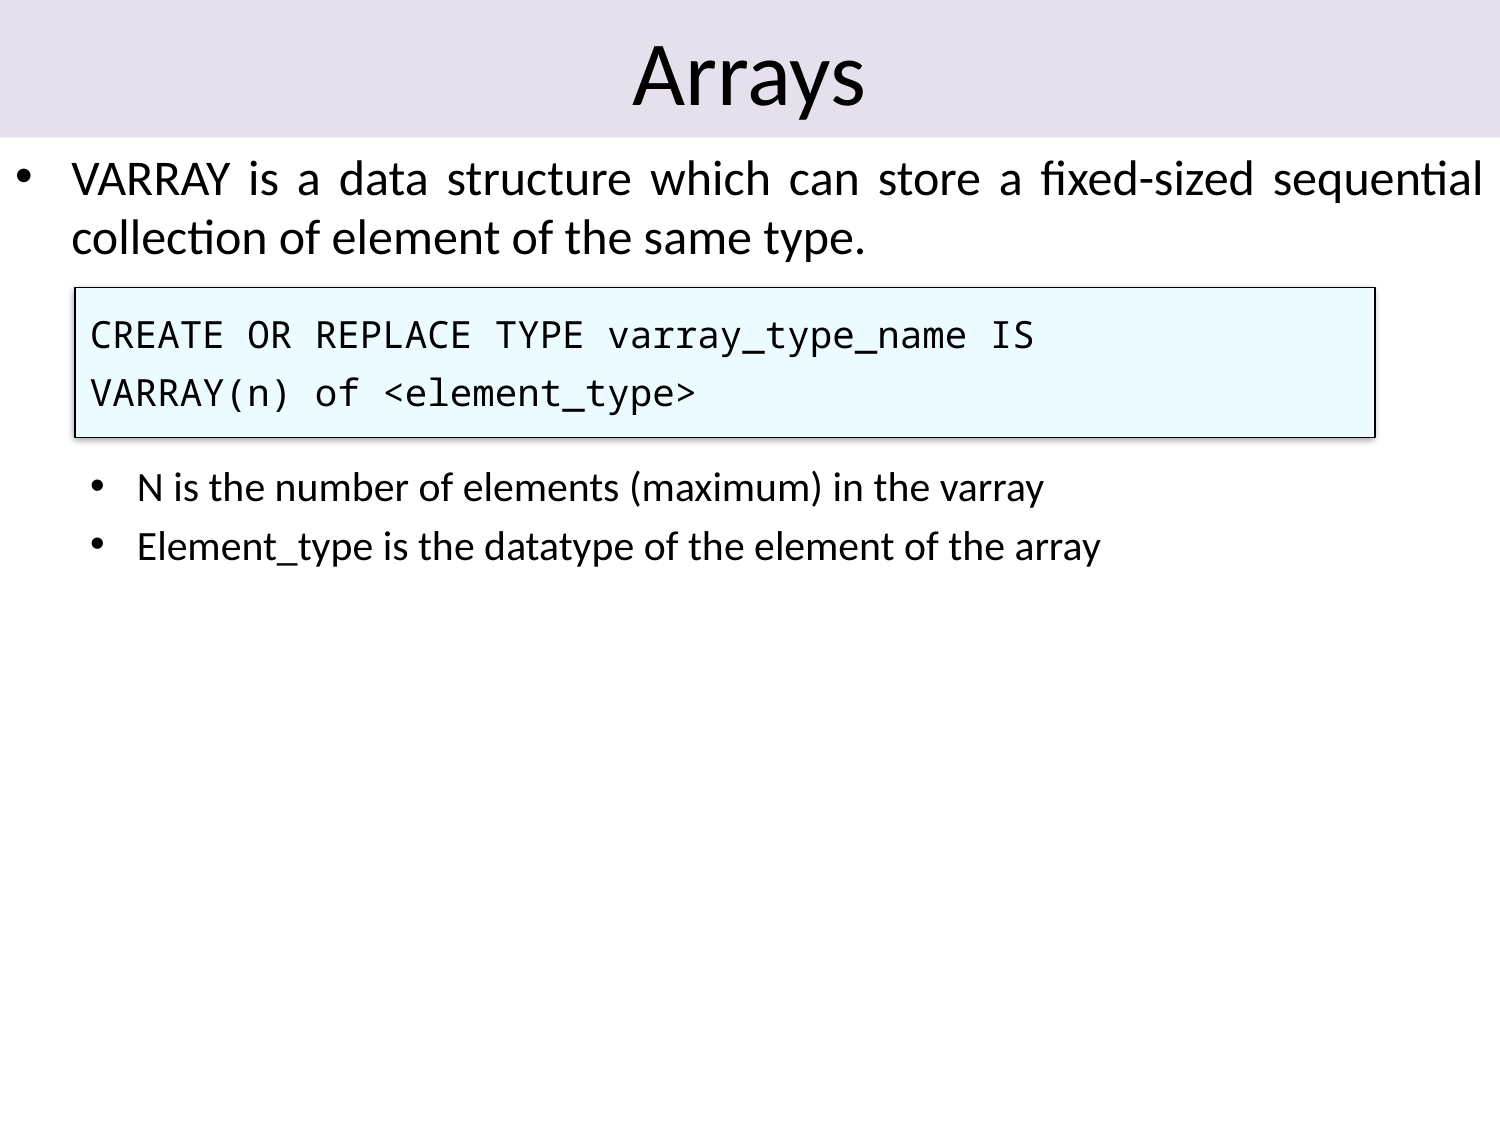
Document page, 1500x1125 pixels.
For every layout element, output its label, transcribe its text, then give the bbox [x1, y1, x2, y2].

text_box CREATE OR REPLACE TYPE varray_type_name IS VARRAY(n) of <element_type> [74, 287, 1376, 438]
title Arrays [0, 0, 1500, 137]
list VARRAY is a data structure which can store a fixed-sized sequential collection of element of the same type. N is the number of elements (maximum) in the varray Element_type is the datatype of the element of the array [0, 137, 1500, 1125]
